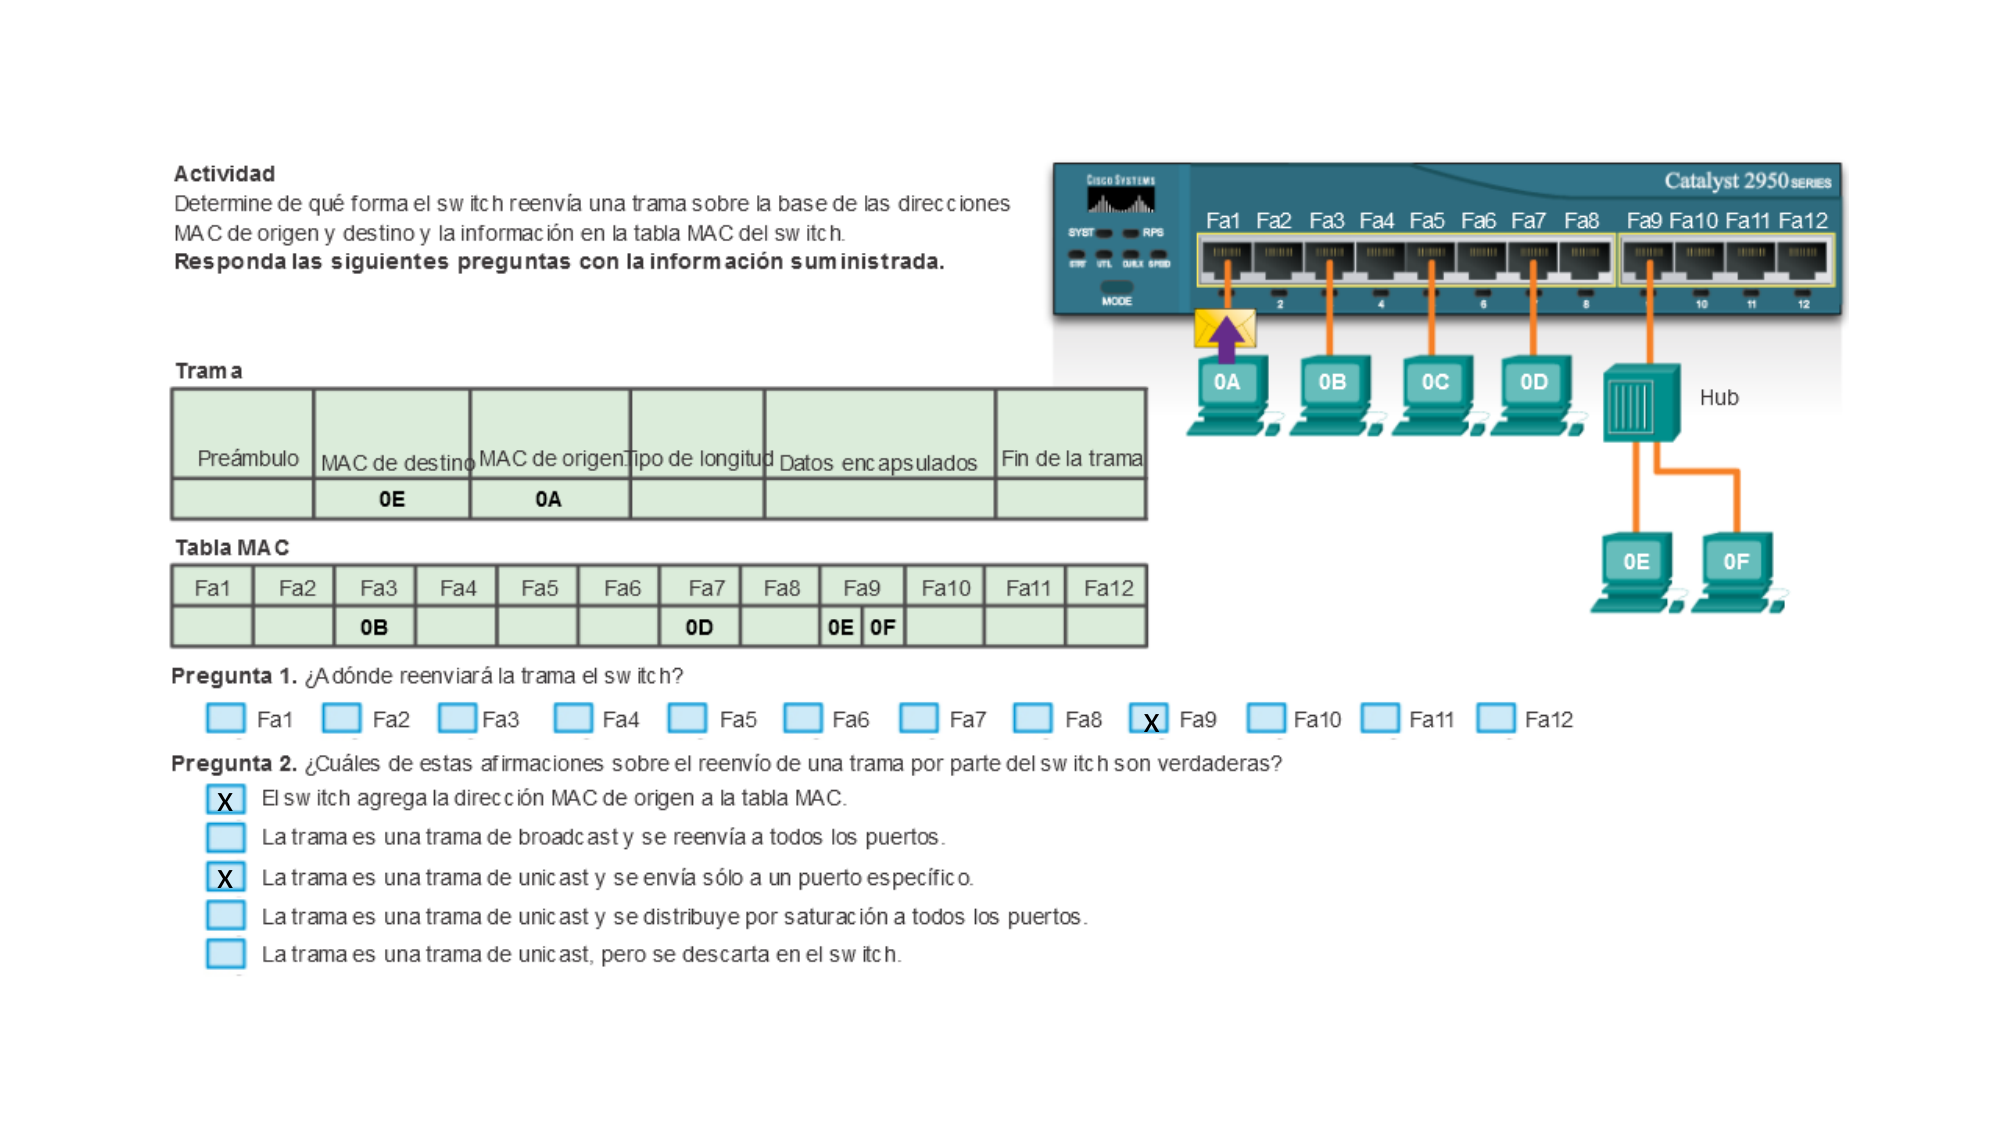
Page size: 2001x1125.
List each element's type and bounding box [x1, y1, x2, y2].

picture [151, 130, 1849, 995]
